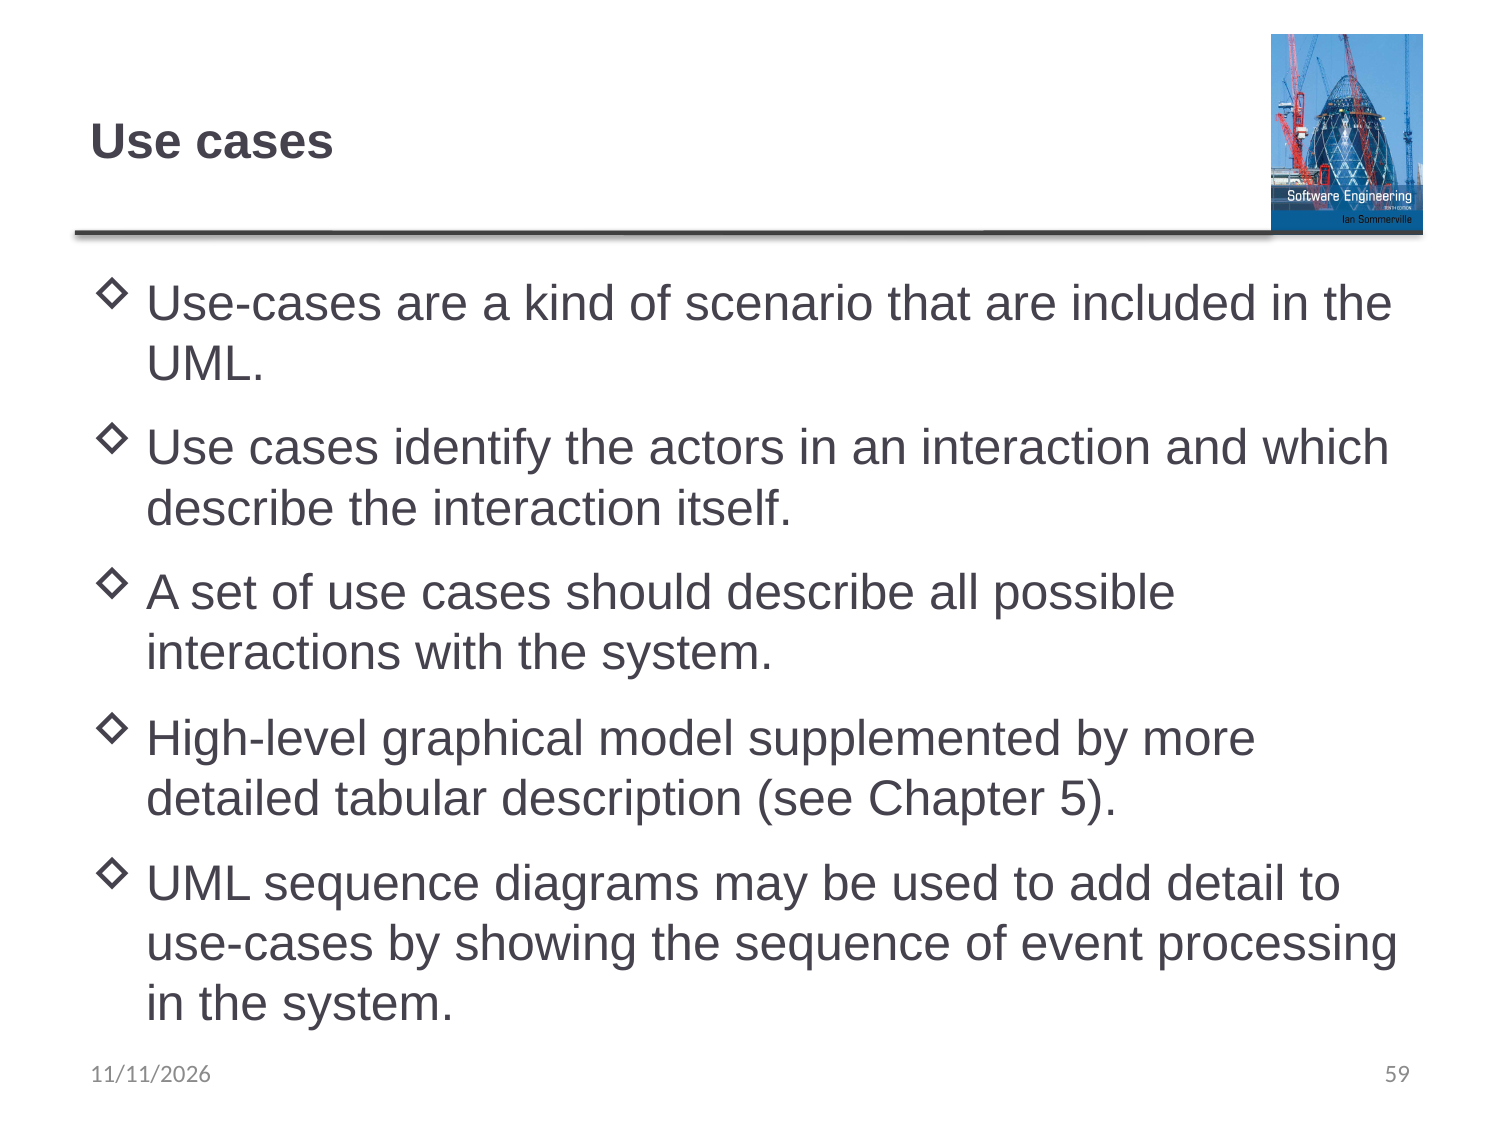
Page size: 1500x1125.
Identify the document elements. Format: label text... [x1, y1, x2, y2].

slide_number 59 [1074, 1042, 1425, 1103]
title Use cases [74, 44, 1272, 233]
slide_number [75, 1042, 425, 1103]
list Use-cases are a kind of scenario that are included in the UML. Use cases identify the actors in an interaction and which describe the interaction itself. A set of use cases should describe all possible interactions with the system. High-level graphical model supplemented by more detailed tabular description (see Chapter 5). UML sequence diagrams may be used to add detail to use-cases by showing the sequence of event processing in the system. [75, 262, 1425, 1005]
picture [1271, 34, 1423, 230]
